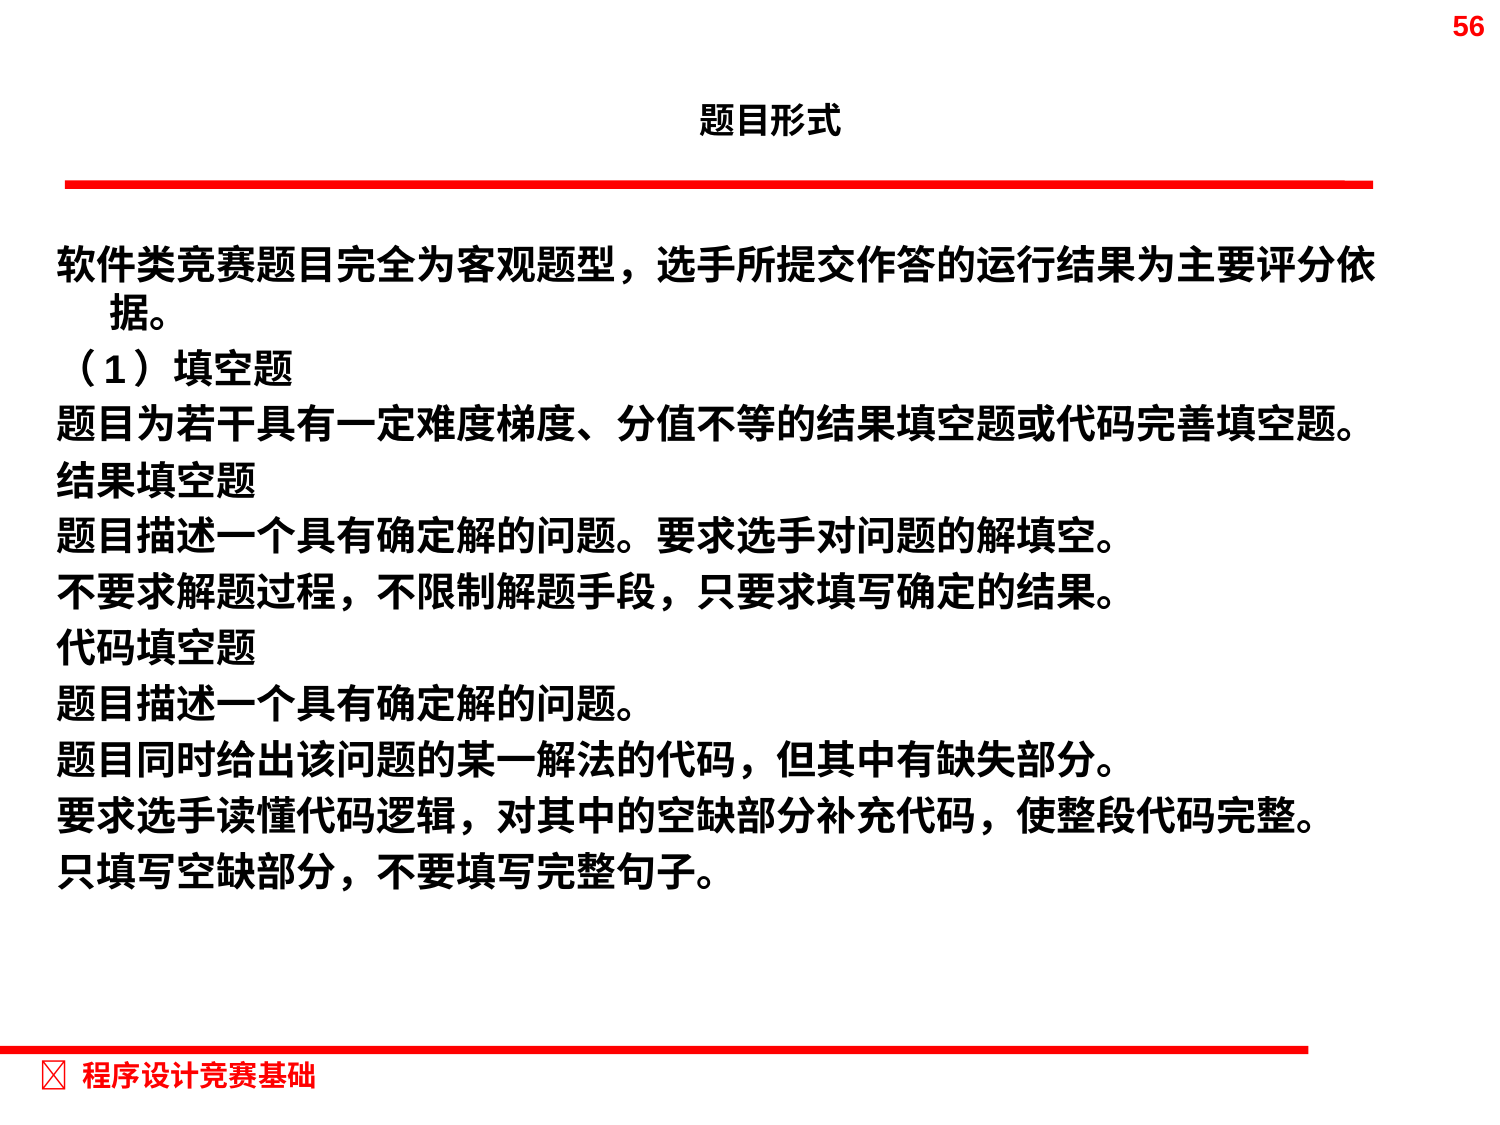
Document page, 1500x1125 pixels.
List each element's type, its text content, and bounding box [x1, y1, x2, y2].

list 软件类竞赛题目完全为客观题型，选手所提交作答的运行结果为主要评分依据。 （1）填空题 题目为若干具有一定难度梯度、分值不等的结果填空题或代码完善填空题。 结果填空题 题目描述一个具有确定解的问题。要求选手对问题的解填空。 不要求解题过程，不限制解题手段，只要求填写确定的结果。 代码填空题 题目描述一个具有确定解的问题。 题目同时给出该问题的某一解法的代码，但其中有缺失部分。 要求选手读懂代码逻辑，对其中的空缺部分补充代码，使整段代码完整。 只填写空缺部分，不要填写完整句子。 [41, 231, 1463, 910]
title 题目形式 [123, 89, 1418, 149]
